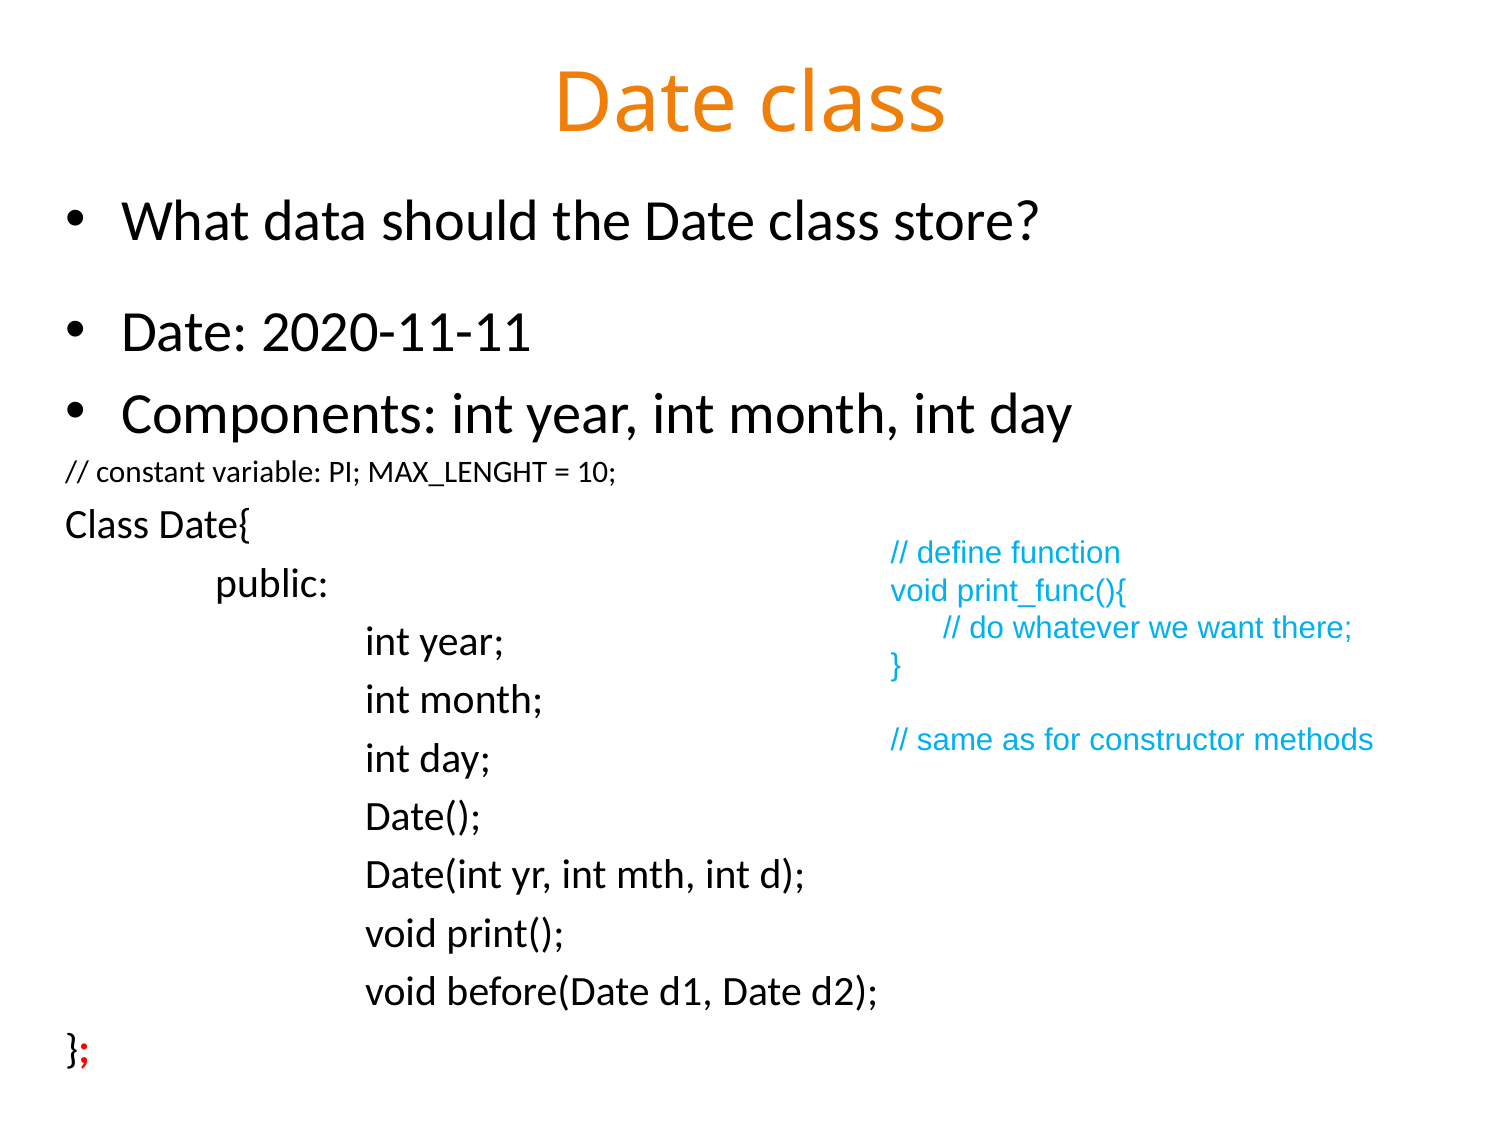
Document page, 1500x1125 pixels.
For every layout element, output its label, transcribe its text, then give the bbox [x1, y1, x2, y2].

text_box // define function void print_func(){ // do whatever we want there; } // same as for constructor methods [875, 524, 1390, 765]
title Date class [74, 3, 1426, 192]
list What data should the Date class store? Date: 2020-11-11 Components: int year, int month, int day // constant variable: PI; MAX_LENGHT = 10; Class Date{ public: int year; int month; int day; Date(); Date(int yr, int mth, int d); void print(); void before(Date d1, Date d2); }; [49, 174, 1401, 1026]
